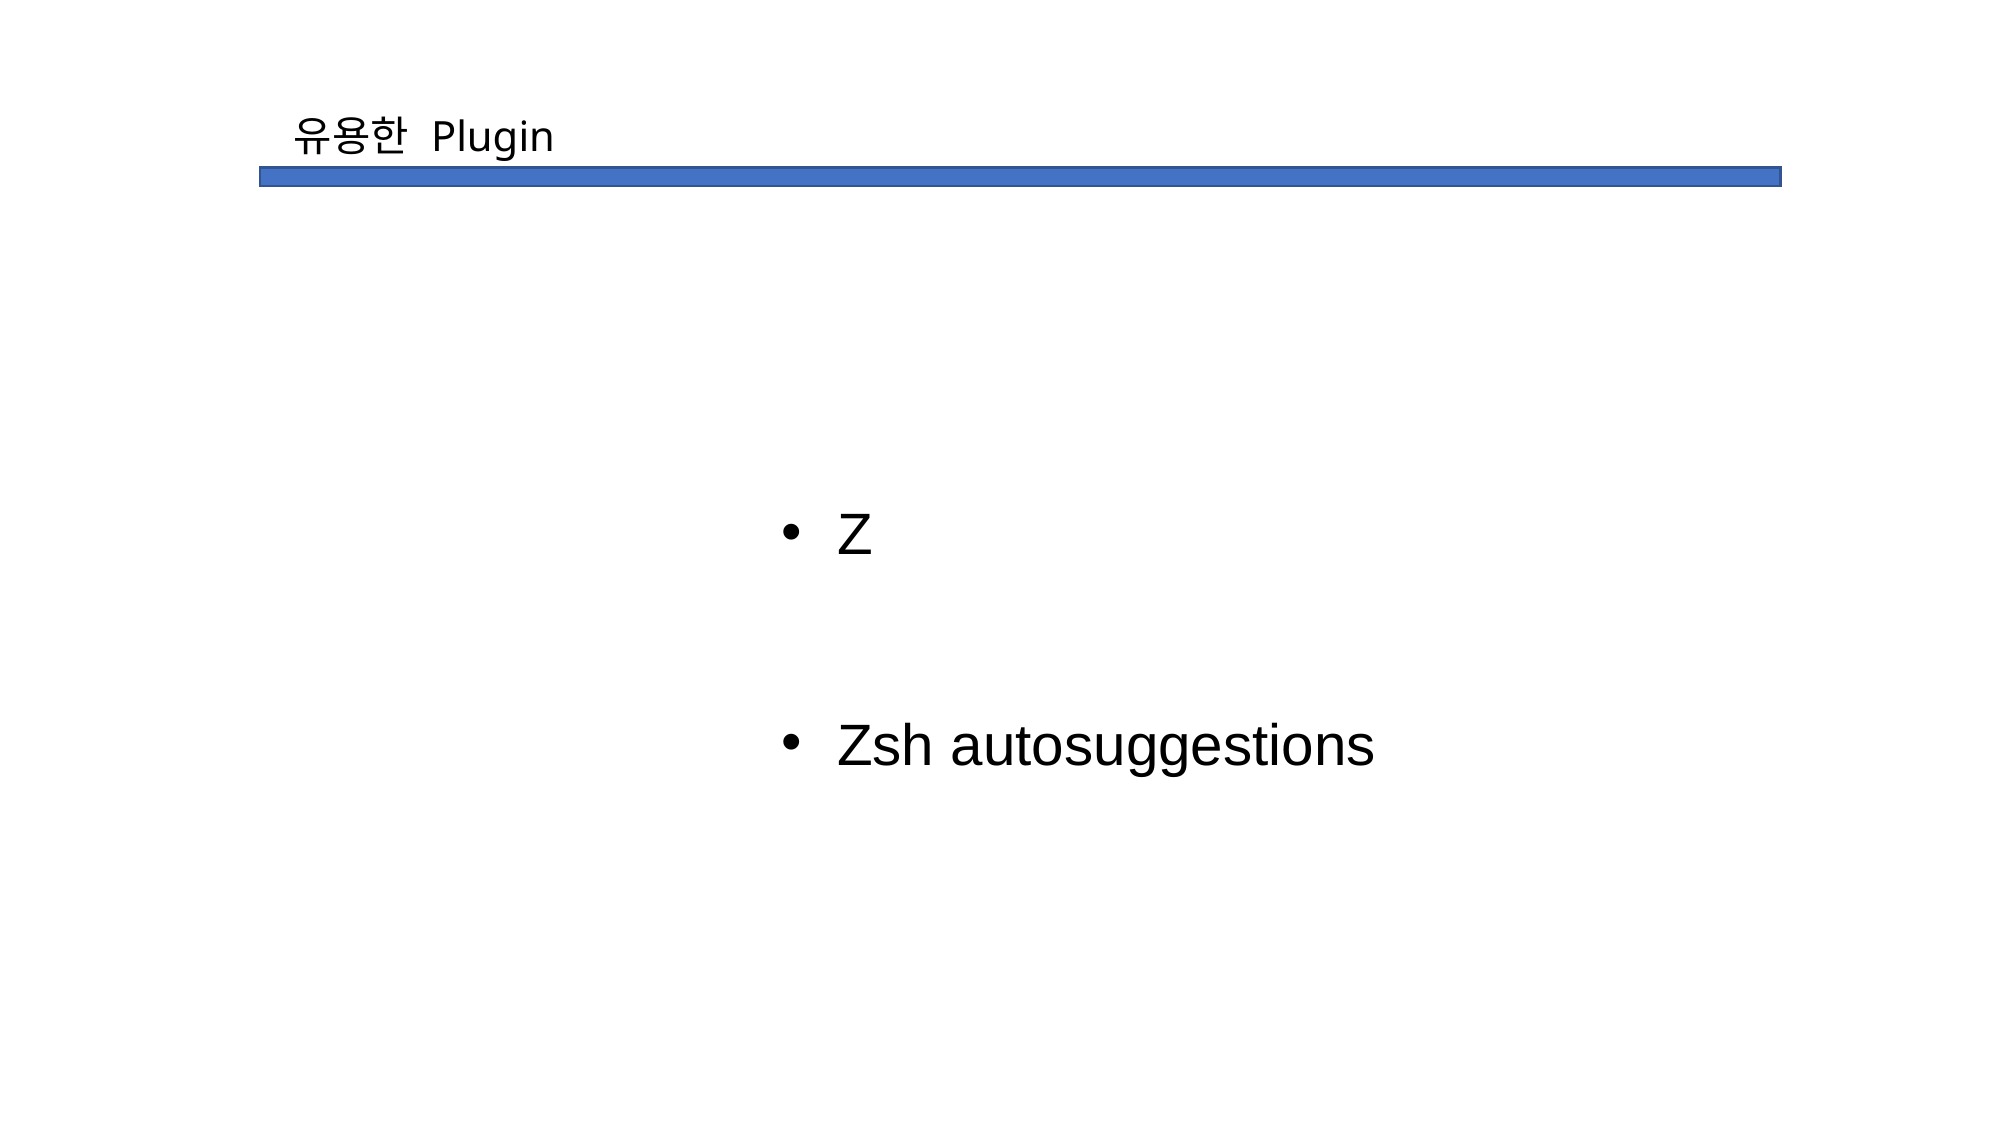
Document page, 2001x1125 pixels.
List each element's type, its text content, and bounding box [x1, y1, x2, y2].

text_box 유용한 Plugin [279, 101, 570, 167]
text_box [259, 166, 1782, 187]
text_box Z Zsh autosuggestions [766, 489, 1392, 854]
